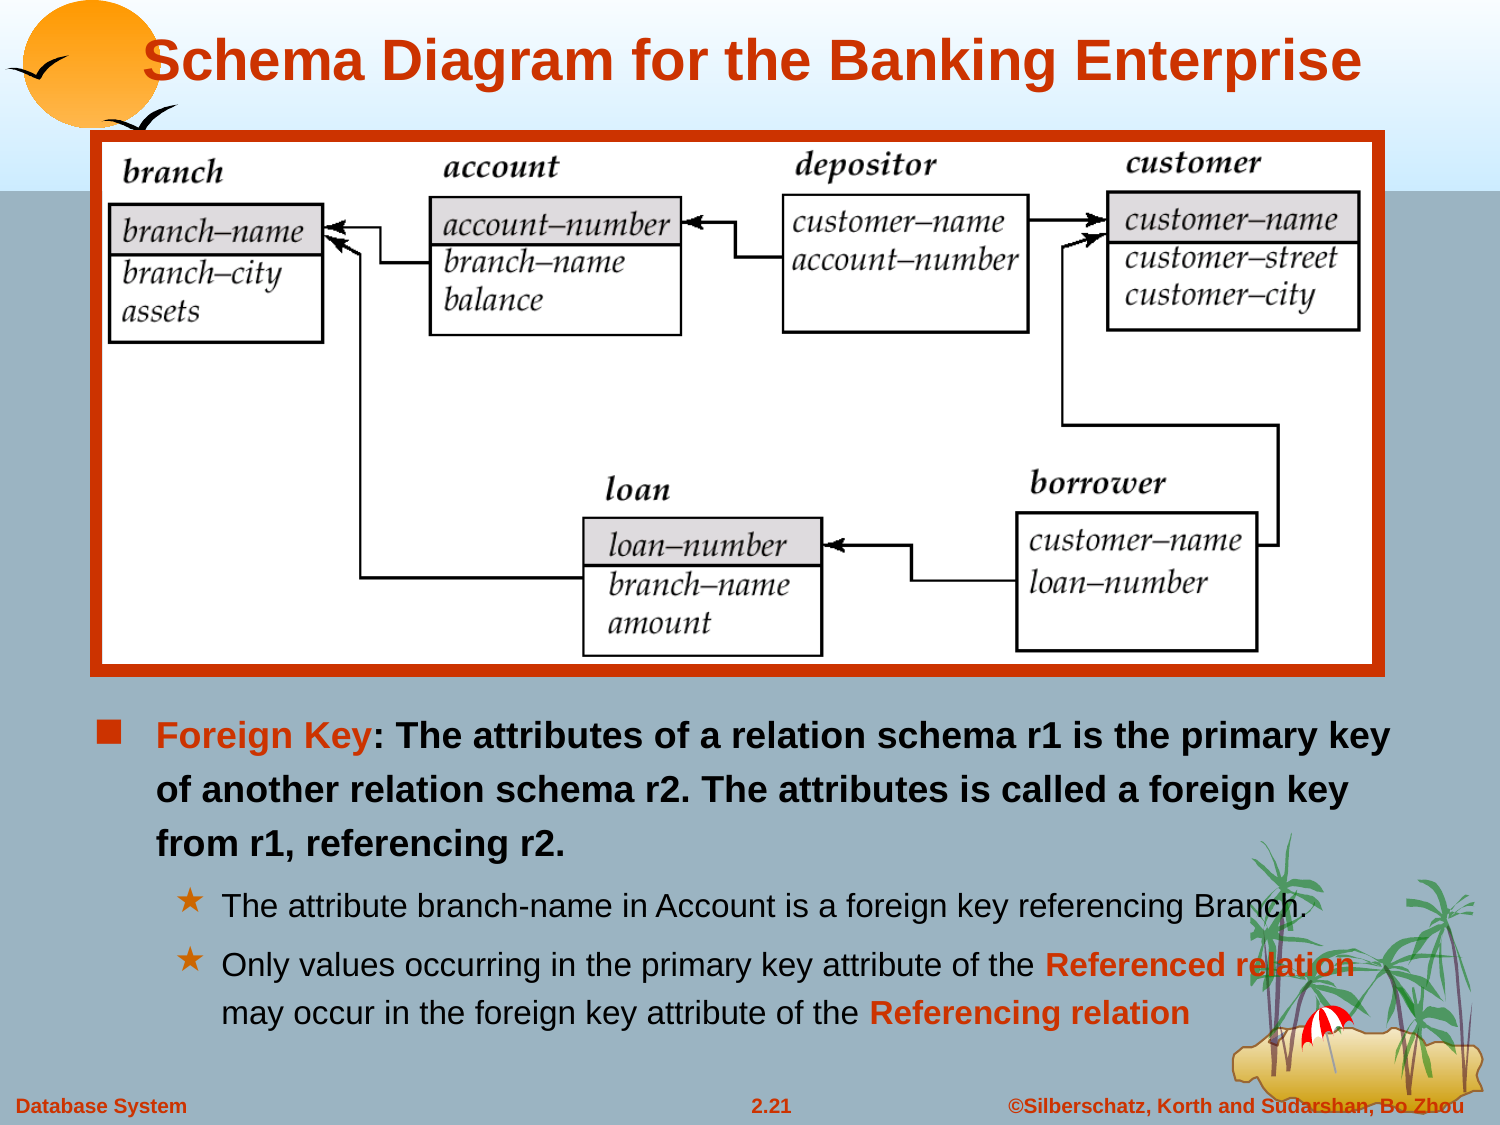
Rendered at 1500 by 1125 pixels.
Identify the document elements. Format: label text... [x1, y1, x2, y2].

text_box Foreign Key: The attributes of a relation schema r1 is the primary key of another relation schema r2. The attributes is called a foreign key from r1, referencing r2. The attribute branch-name in Account is a foreign key referencing Branch. Only values occurring in the primary key attribute of the Referenced relation may occur in the foreign key attribute of the Referencing relation [84, 694, 1412, 1043]
title Schema Diagram for the Banking Enterprise [90, 0, 1416, 101]
picture [102, 142, 1373, 665]
